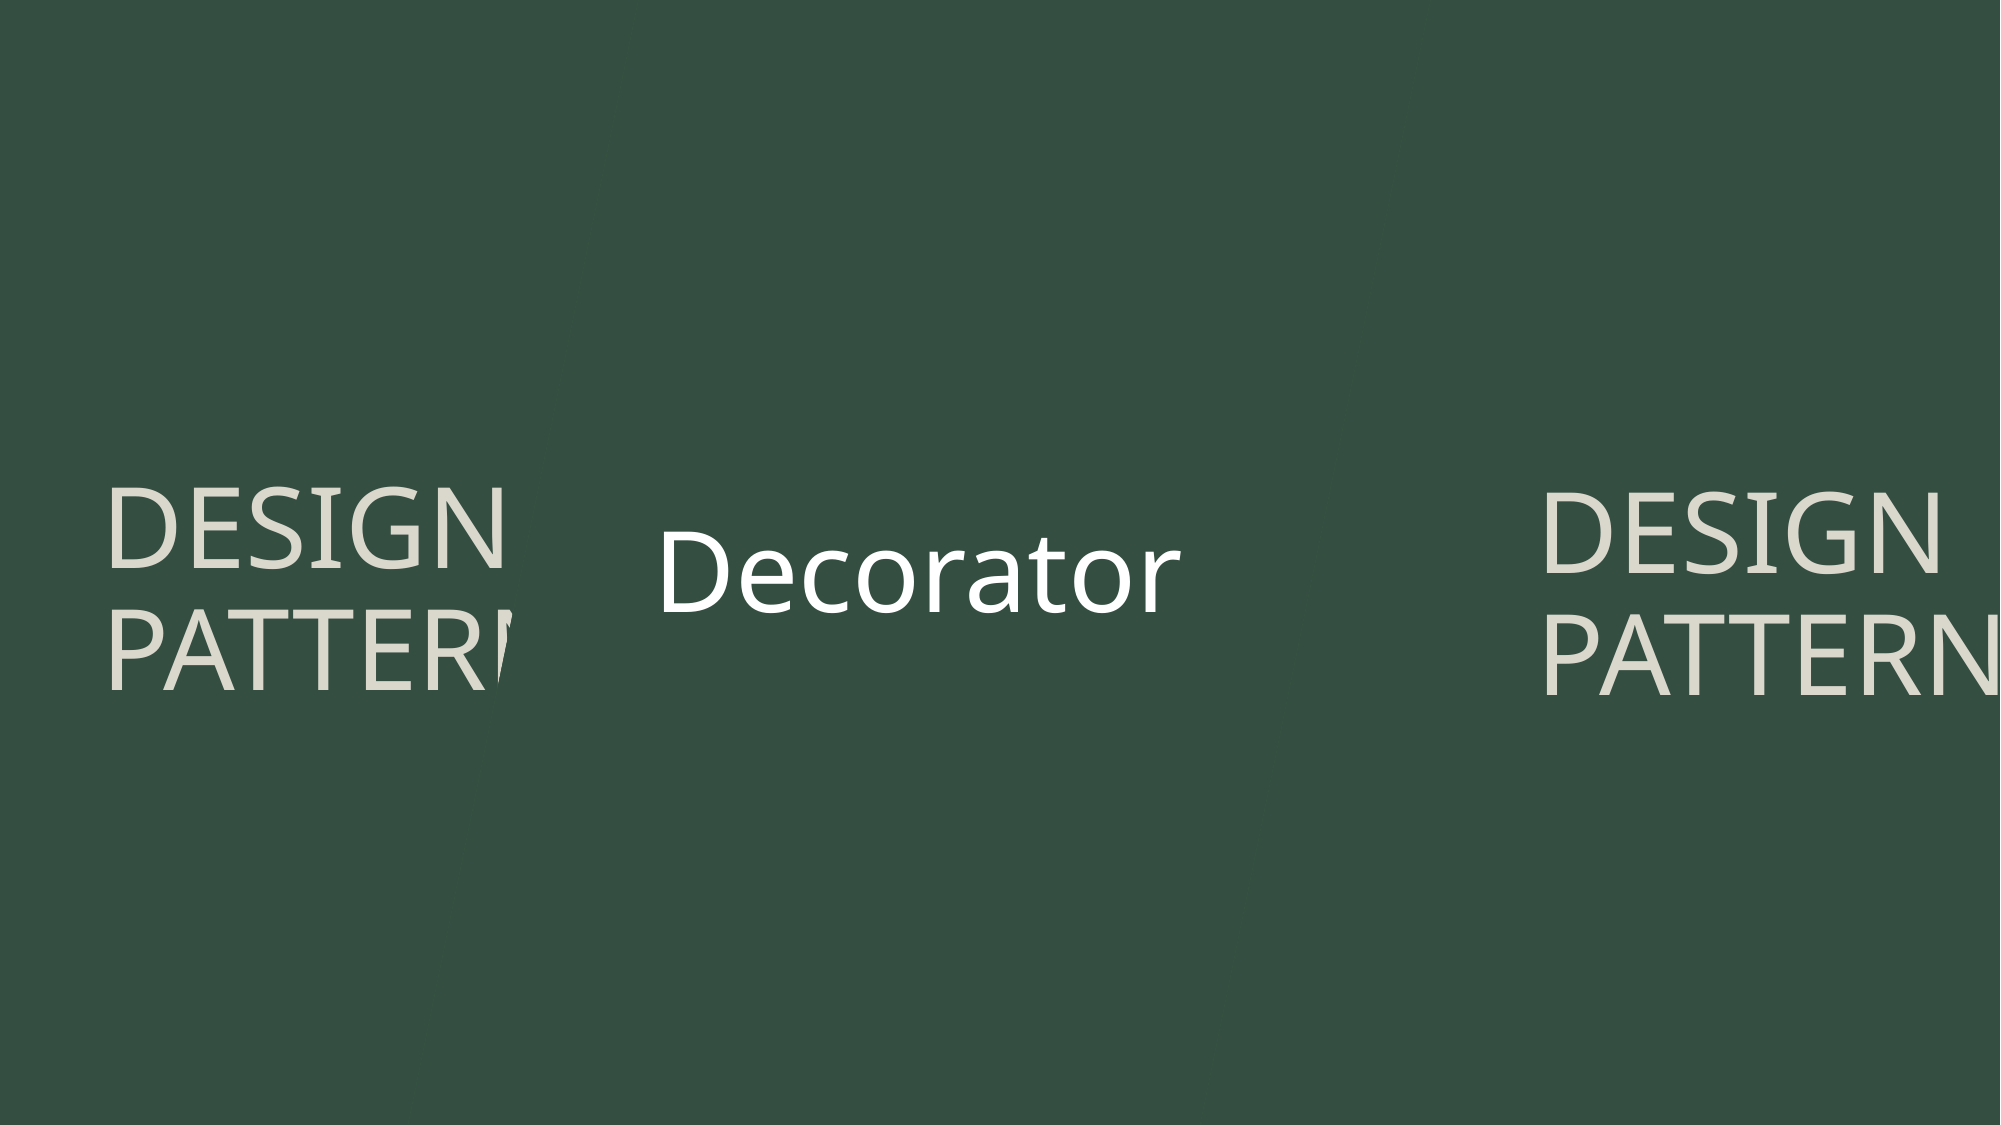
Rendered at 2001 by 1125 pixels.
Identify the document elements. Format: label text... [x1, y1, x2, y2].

text_box DESIGN PATTERN [86, 402, 554, 723]
text_box Decorator [407, 0, 1432, 1125]
text_box DESIGN PATTERN [1521, 407, 2000, 728]
